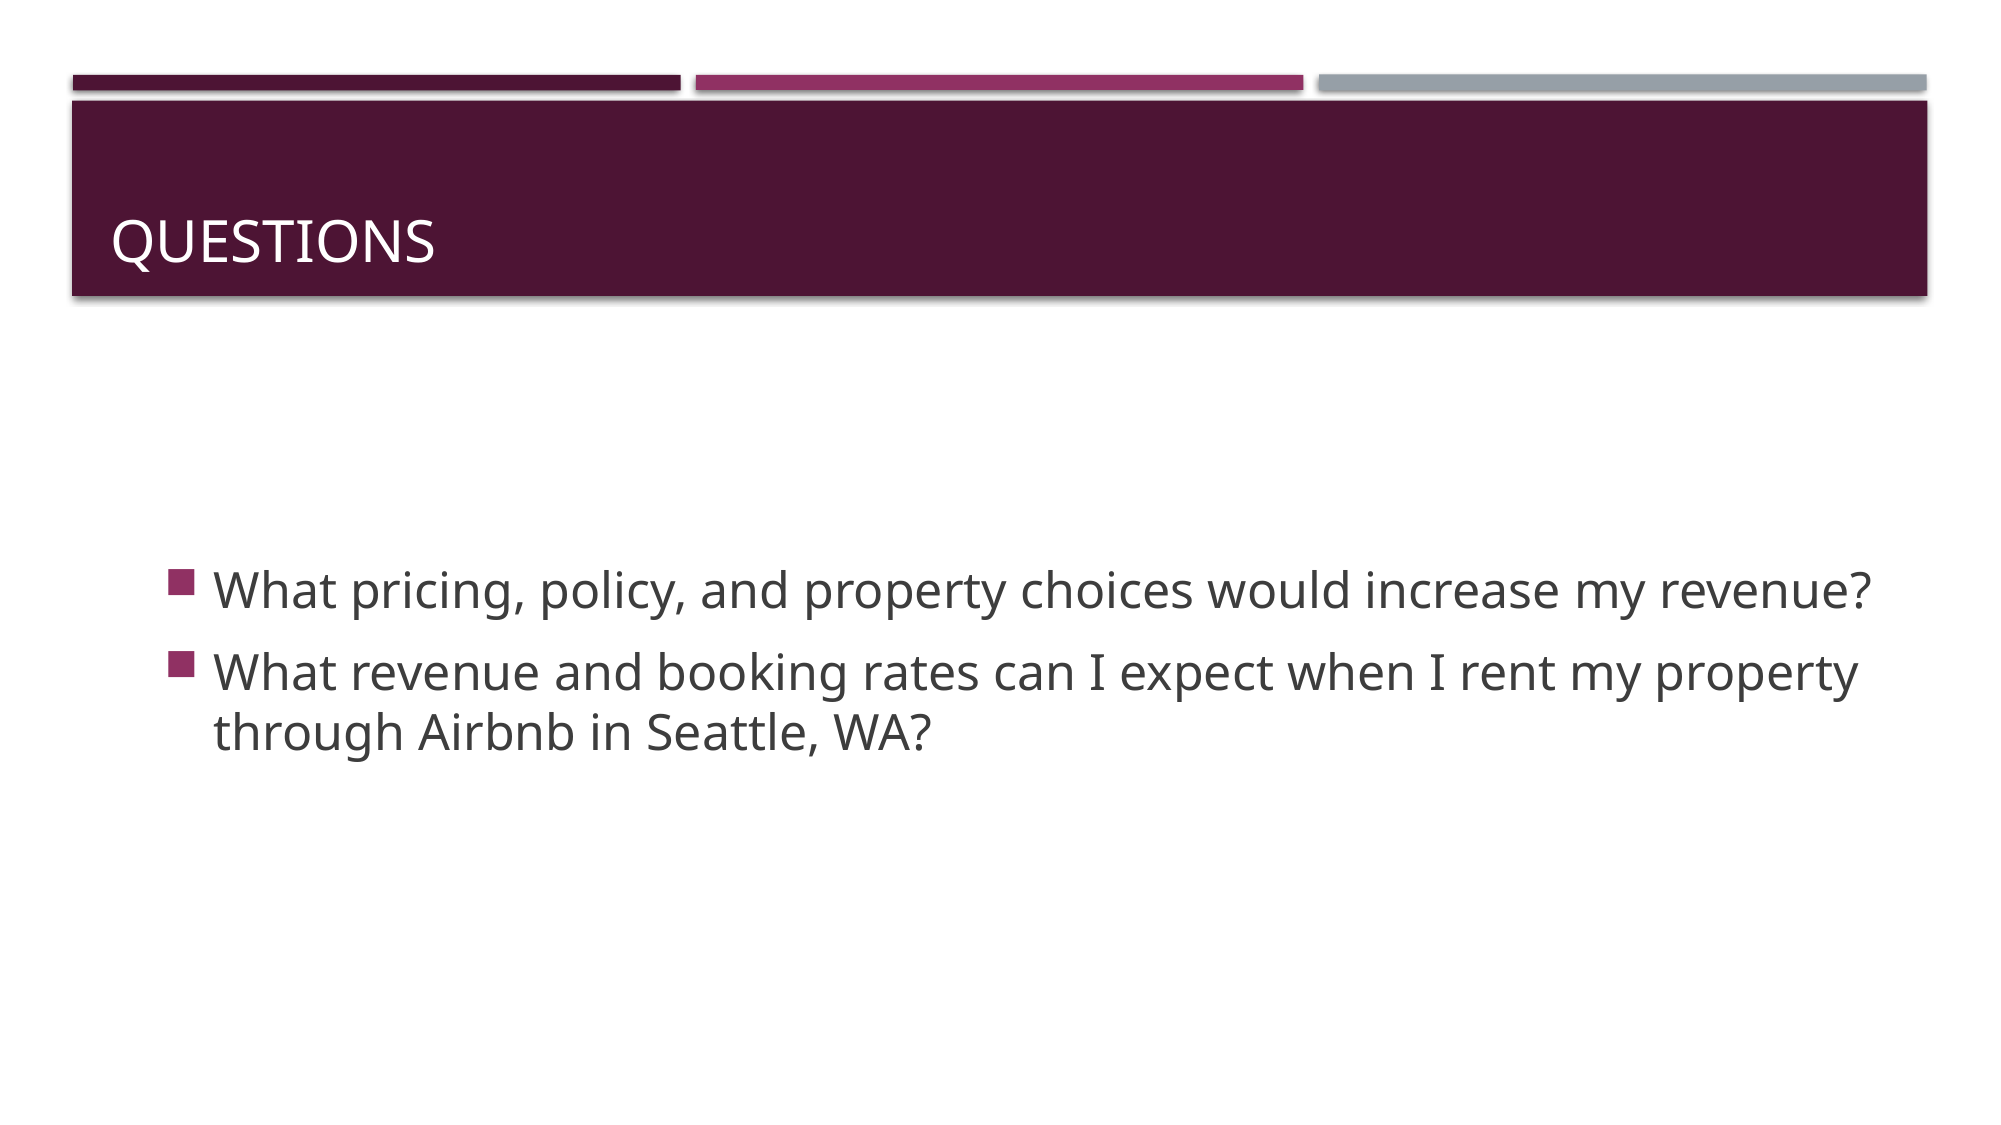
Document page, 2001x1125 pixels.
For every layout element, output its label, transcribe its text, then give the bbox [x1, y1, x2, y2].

title Questions [95, 115, 1905, 282]
list What pricing, policy, and property choices would increase my revenue? What revenue and booking rates can I expect when I rent my property through Airbnb in Seattle, WA? [95, 357, 1905, 962]
